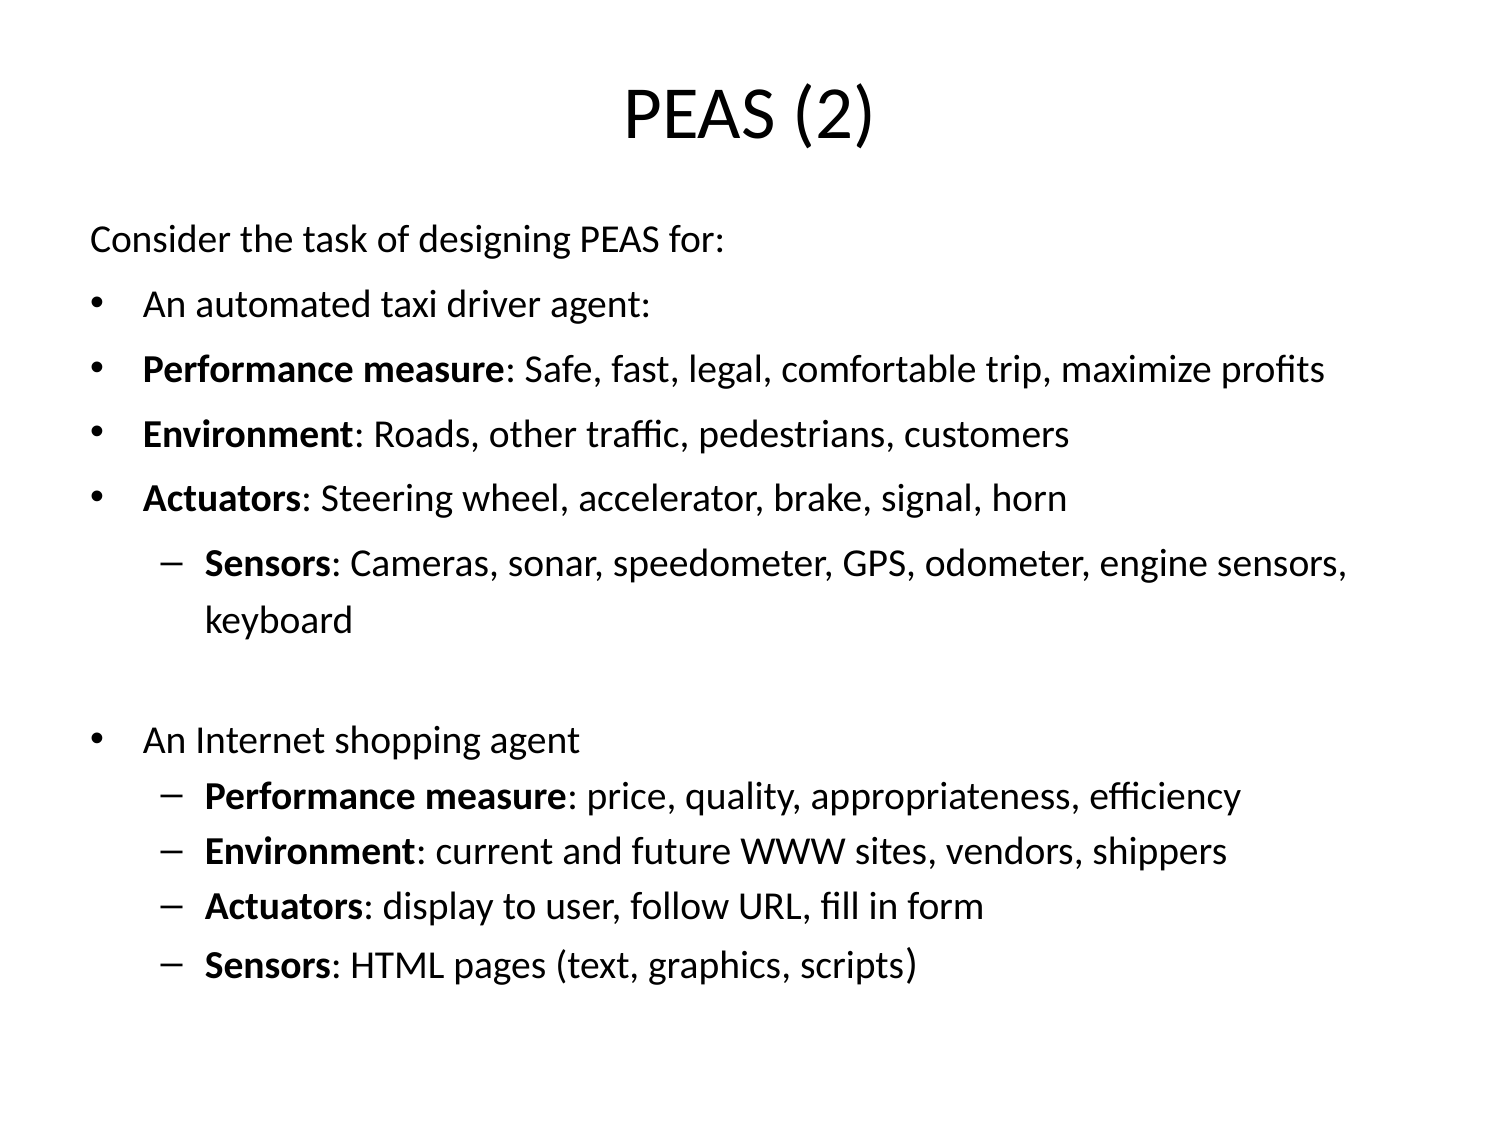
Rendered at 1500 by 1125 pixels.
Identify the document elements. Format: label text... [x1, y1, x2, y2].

title PEAS (2) [75, 45, 1425, 173]
list Consider the task of designing PEAS for: An automated taxi driver agent: Performance measure: Safe, fast, legal, comfortable trip, maximize profits Environment: Roads, other traffic, pedestrians, customers Actuators: Steering wheel, accelerator, brake, signal, horn Sensors: Cameras, sonar, speedometer, GPS, odometer, engine sensors, keyboard An Internet shopping agent Performance measure: price, quality, appropriateness, efficiency Environment: current and future WWW sites, vendors, shippers Actuators: display to user, follow URL, fill in form Sensors: HTML pages (text, graphics, scripts) [75, 196, 1425, 1005]
